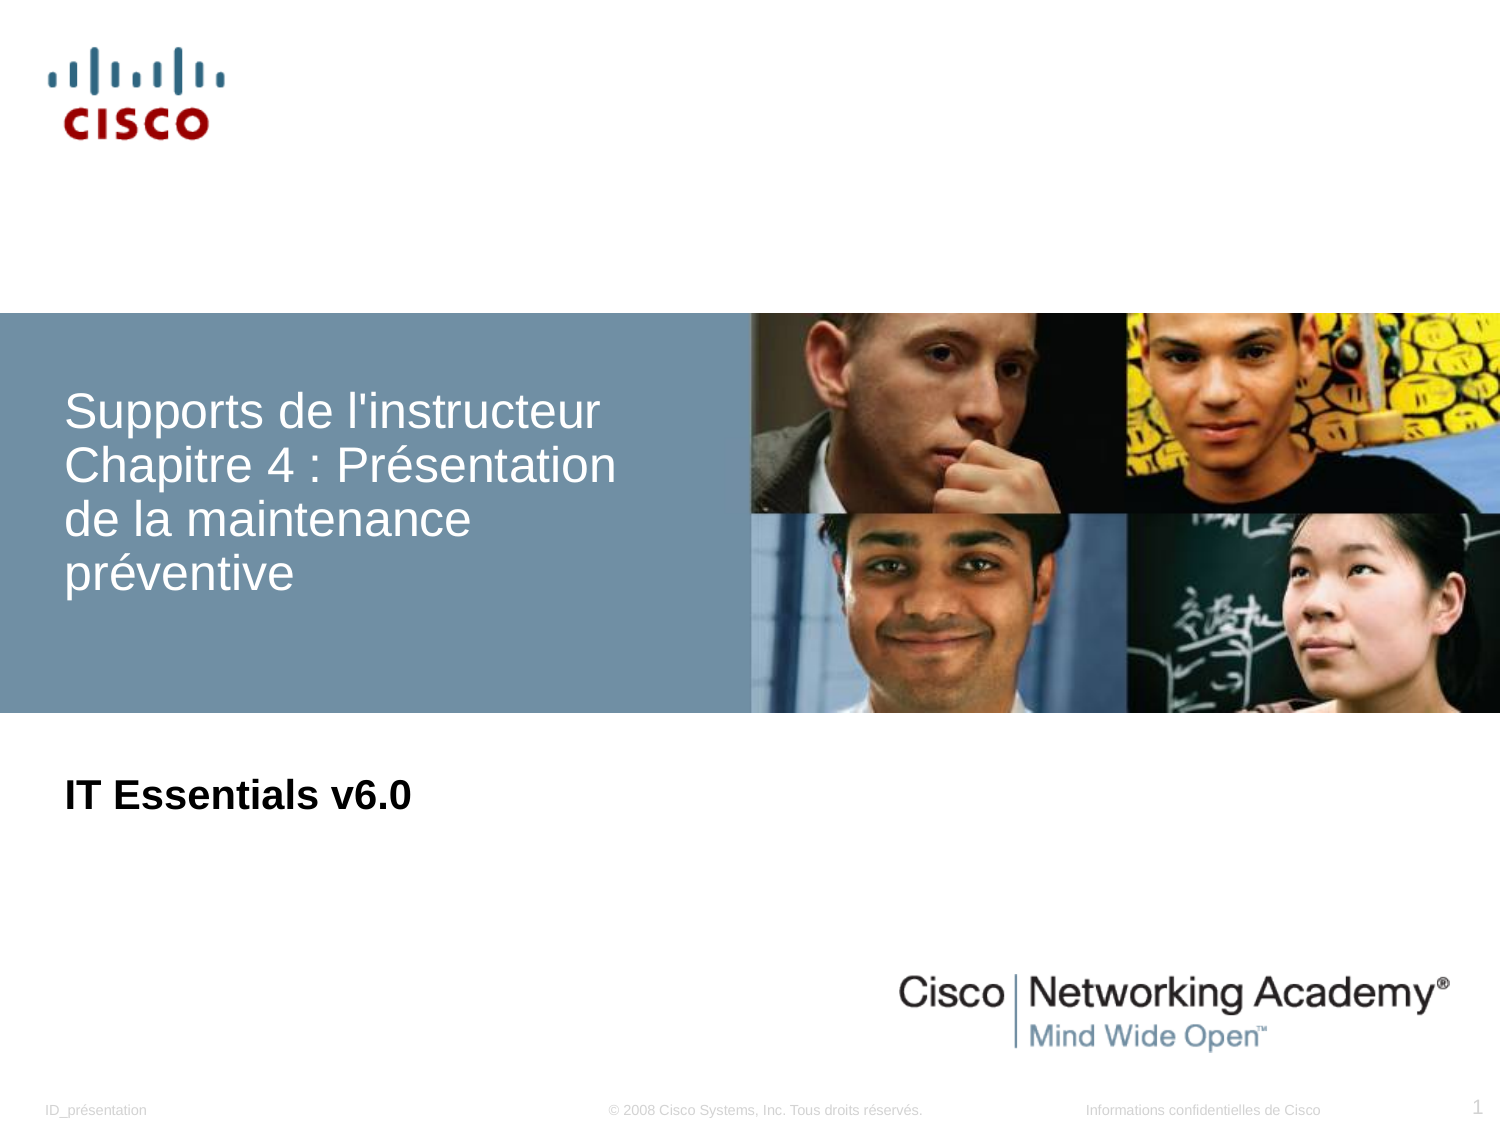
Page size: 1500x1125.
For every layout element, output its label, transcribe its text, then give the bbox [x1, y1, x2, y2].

subtitle IT Essentials v6.0 [51, 766, 1165, 875]
picture [899, 974, 1450, 1053]
picture [0, 313, 1500, 713]
title Supports de l'instructeur Chapitre 4 : Présentation de la maintenance préventive [51, 371, 700, 615]
picture [40, 19, 233, 168]
